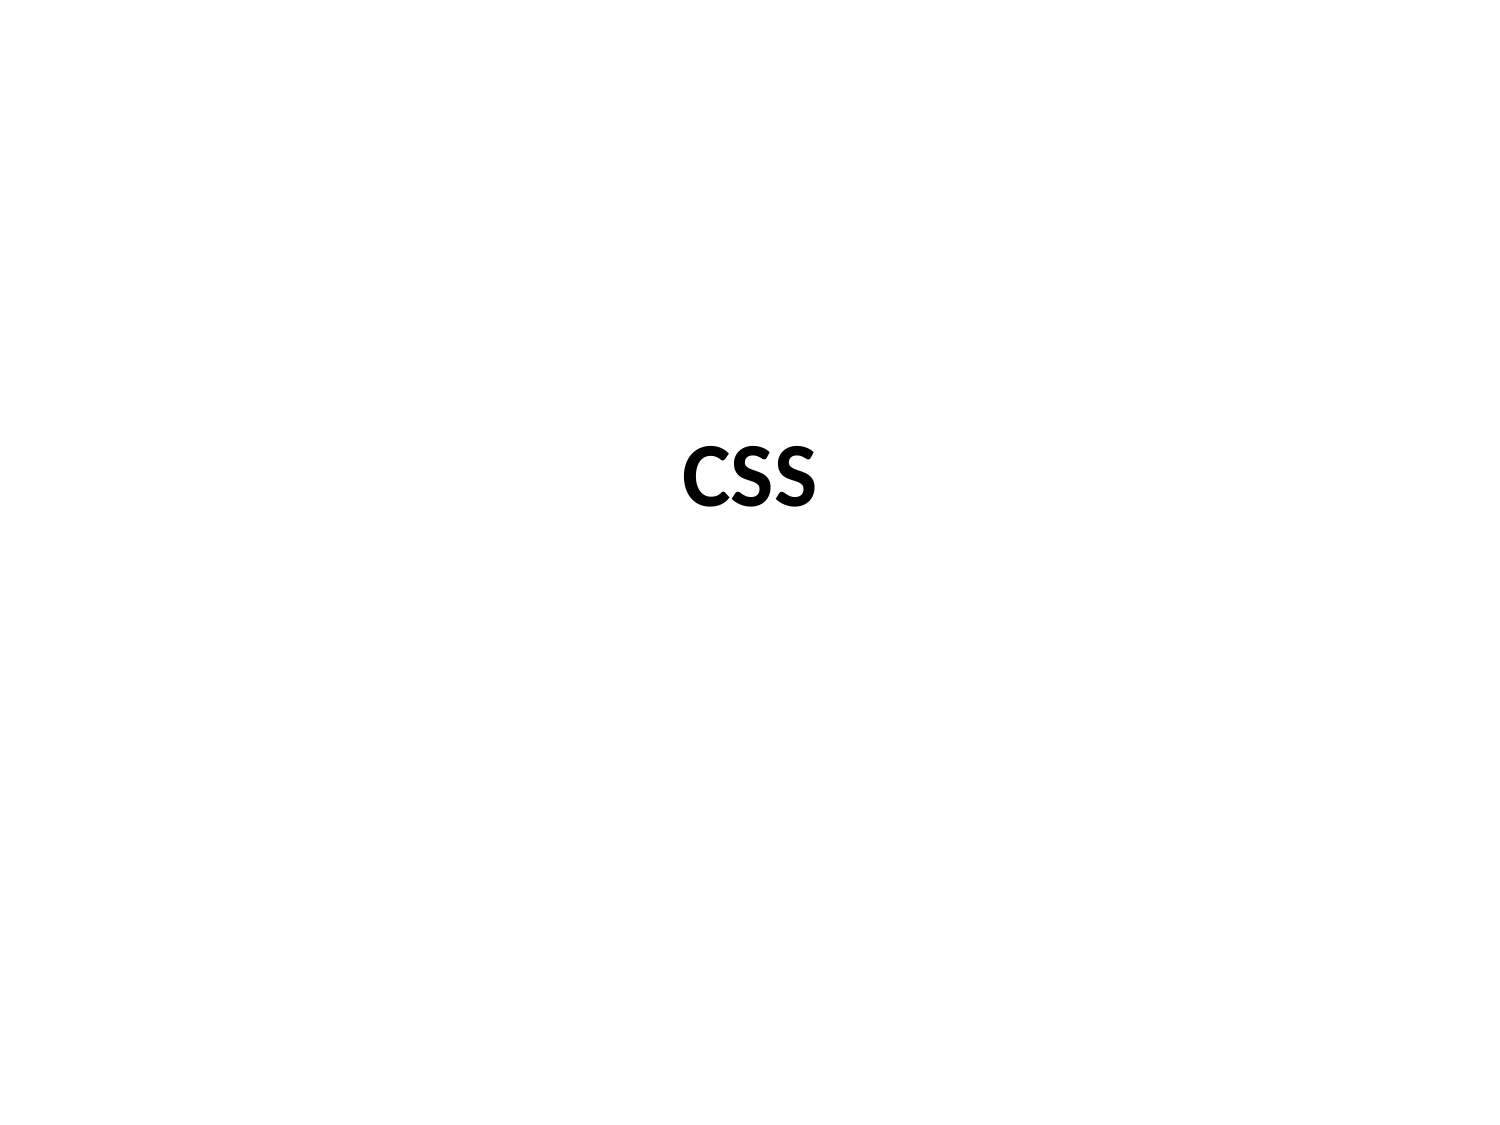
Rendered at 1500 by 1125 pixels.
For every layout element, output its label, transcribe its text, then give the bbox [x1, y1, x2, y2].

title CSS [112, 349, 1388, 591]
